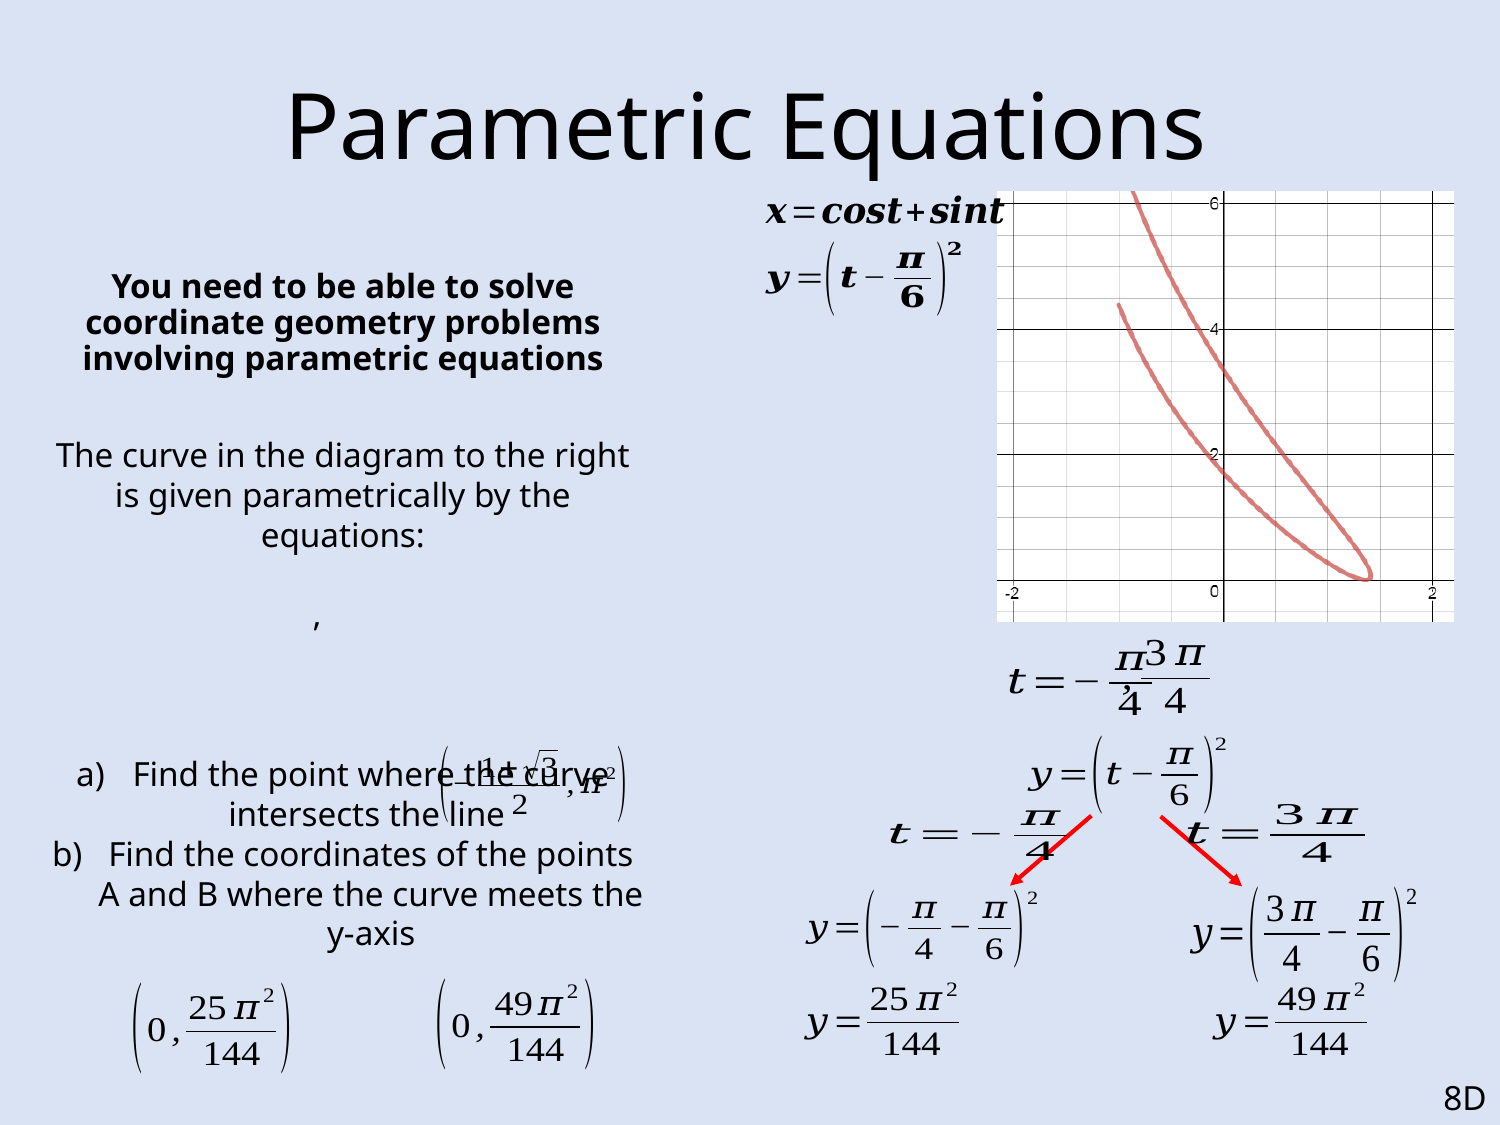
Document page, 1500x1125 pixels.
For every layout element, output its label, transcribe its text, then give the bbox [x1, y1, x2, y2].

picture [997, 191, 1455, 622]
title Parametric Equations [98, 21, 1393, 239]
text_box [1009, 815, 1092, 886]
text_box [1160, 816, 1243, 887]
text_box 8D [1428, 1069, 1500, 1125]
